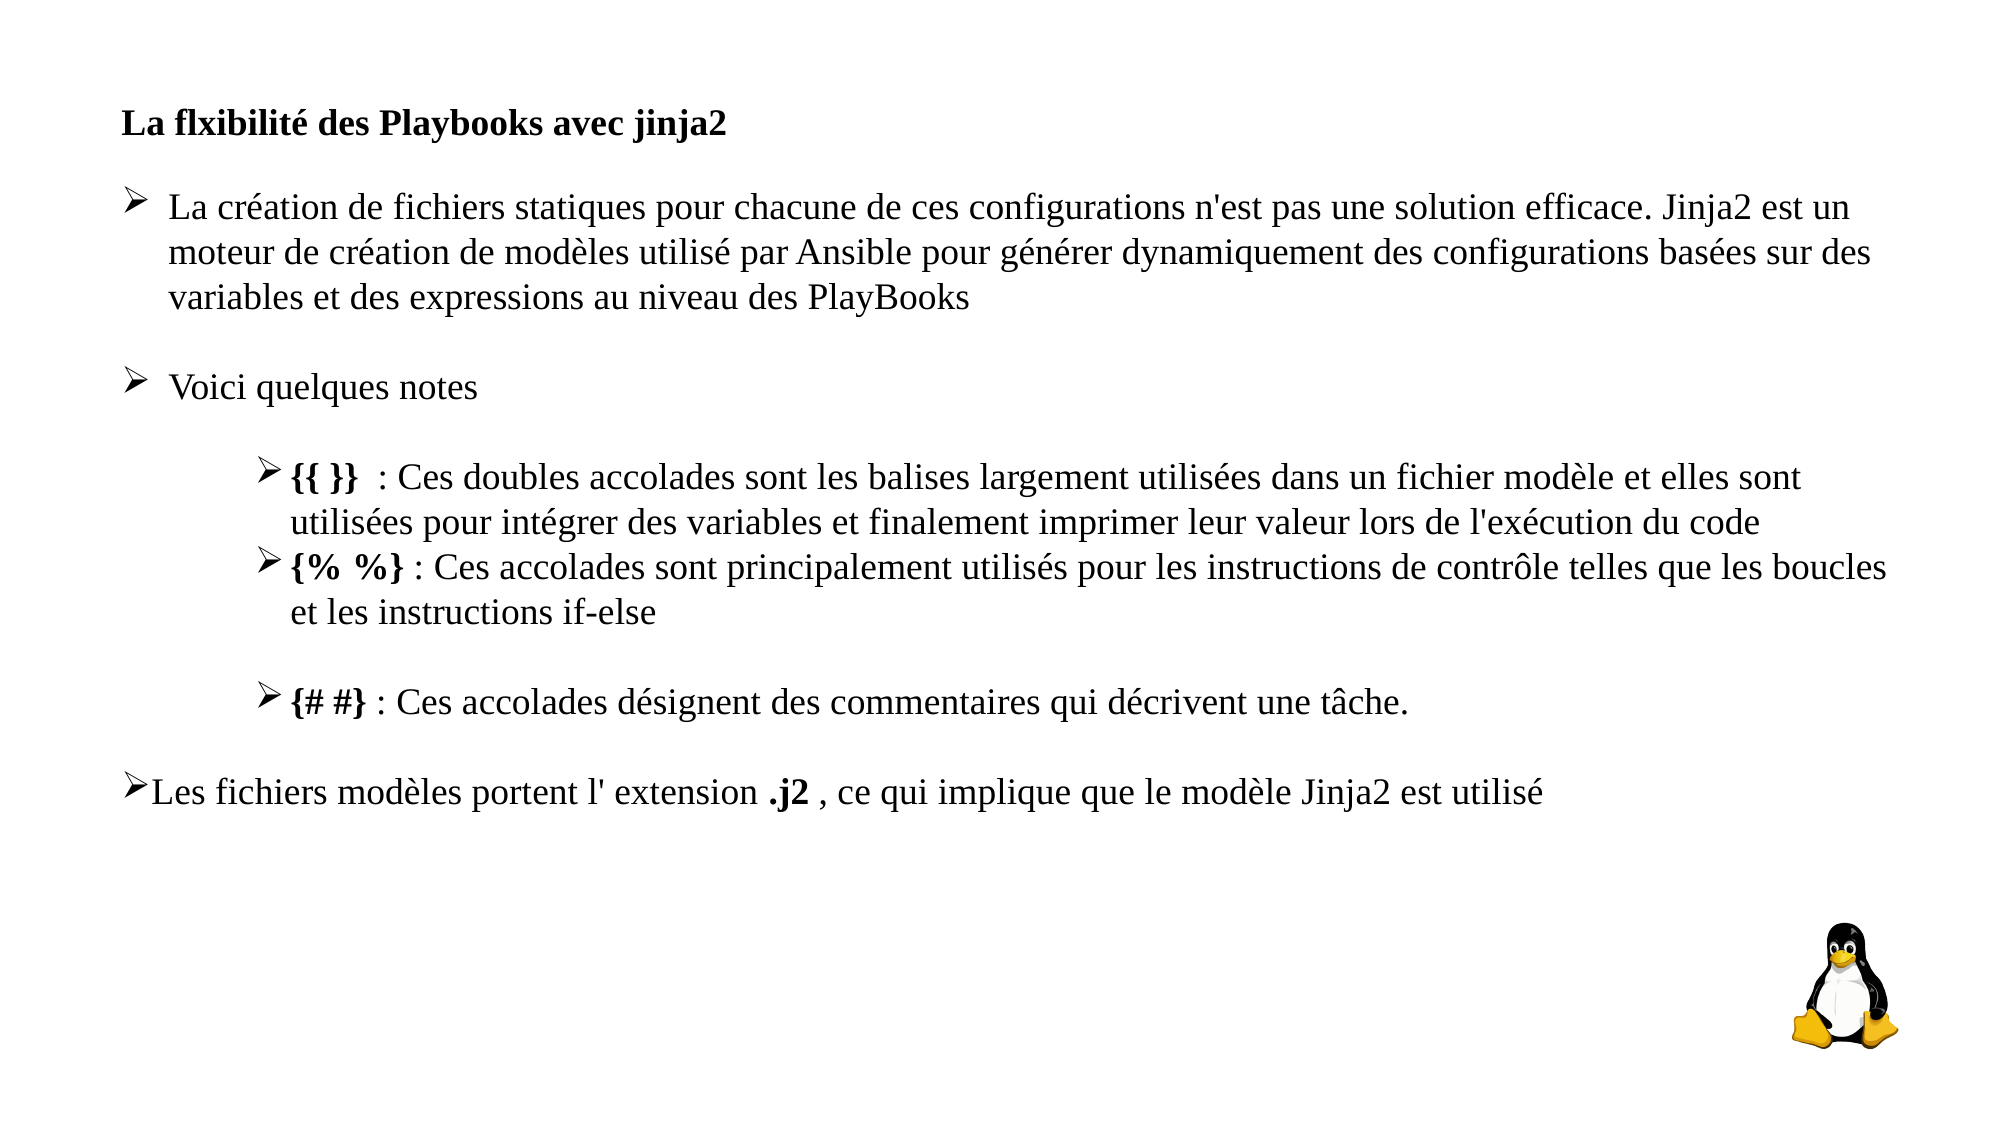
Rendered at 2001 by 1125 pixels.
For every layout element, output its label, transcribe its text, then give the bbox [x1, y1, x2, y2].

picture [1787, 912, 1903, 1055]
text_box La flxibilité des Playbooks avec jinja2 [106, 90, 1665, 151]
text_box La création de fichiers statiques pour chacune de ces configurations n'est pas une solution efficace. Jinja2 est un moteur de création de modèles utilisé par Ansible pour générer dynamiquement des configurations basées sur des variables et des expressions au niveau des PlayBooks Voici quelques notes {{ }} : Ces doubles accolades sont les balises largement utilisées dans un fichier modèle et elles sont utilisées pour intégrer des variables et finalement imprimer leur valeur lors de l'exécution du code {% %} : Ces accolades sont principalement utilisés pour les instructions de contrôle telles que les boucles et les instructions if-else {# #} : Ces accolades désignent des commentaires qui décrivent une tâche. Les fichiers modèles portent l' extension .j2 , ce qui implique que le modèle Jinja2 est utilisé [106, 174, 1925, 820]
